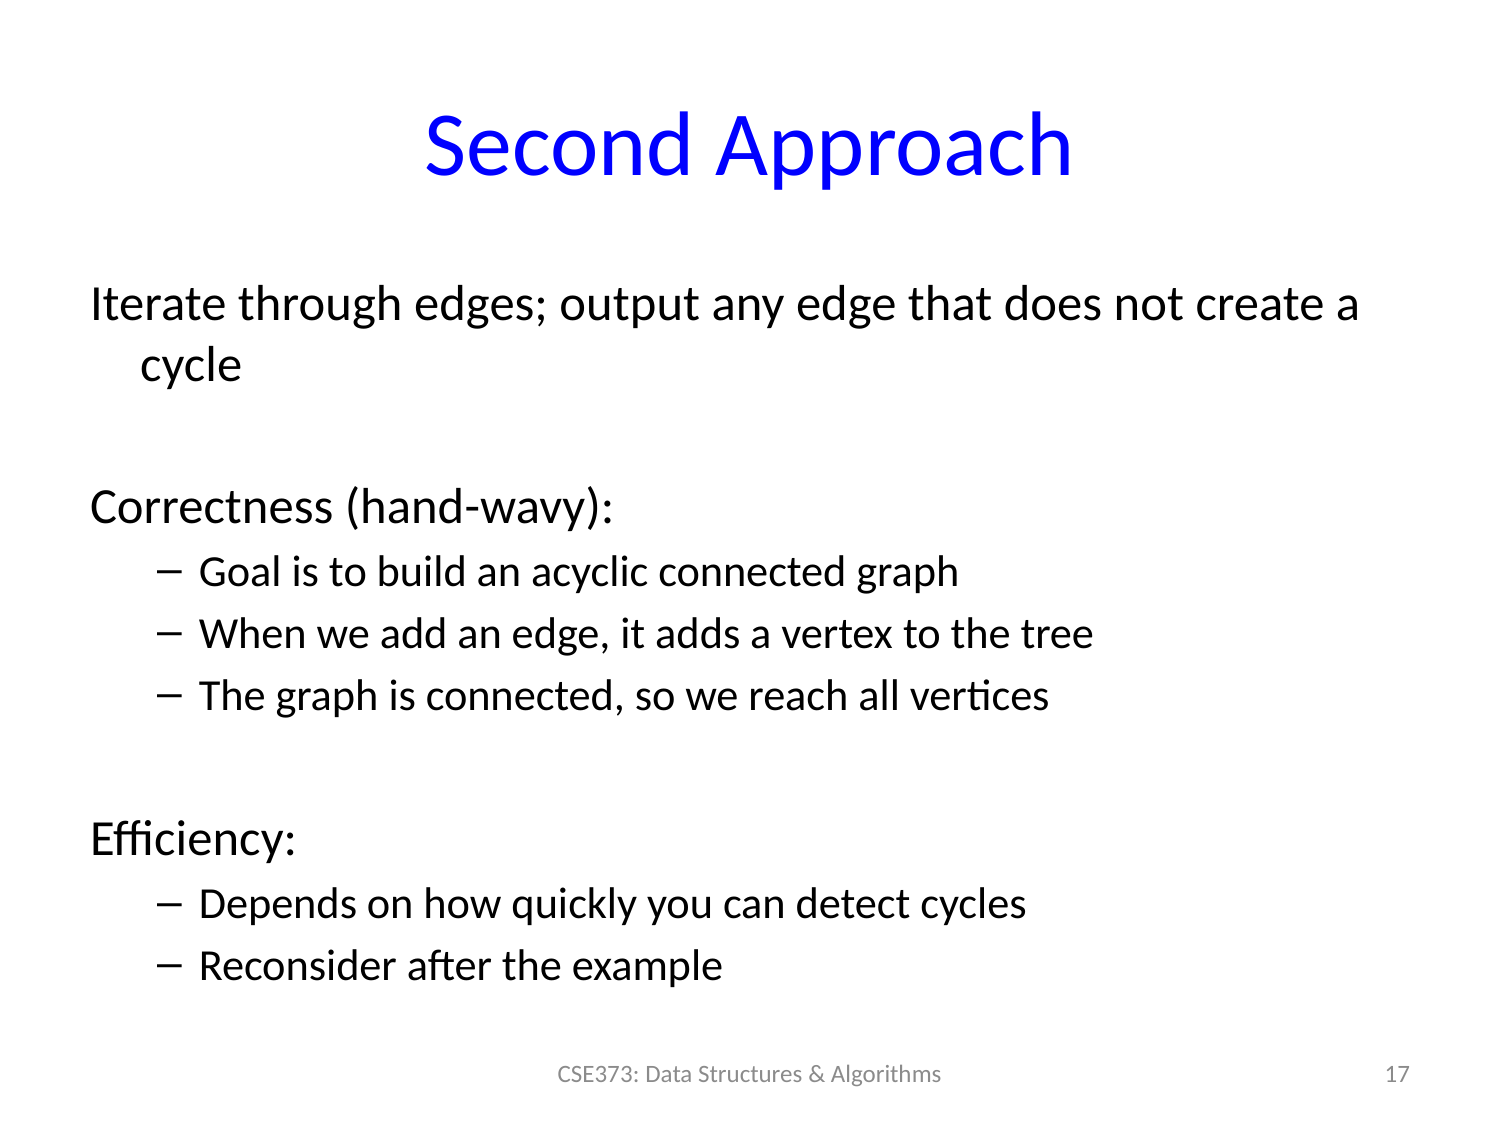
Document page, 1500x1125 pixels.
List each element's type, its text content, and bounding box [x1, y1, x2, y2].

list Iterate through edges; output any edge that does not create a cycle Correctness (hand-wavy): Goal is to build an acyclic connected graph When we add an edge, it adds a vertex to the tree The graph is connected, so we reach all vertices Efficiency: Depends on how quickly you can detect cycles Reconsider after the example [75, 262, 1425, 1005]
slide_number 17 [1074, 1042, 1425, 1103]
footer CSE373: Data Structures & Algorithms [512, 1042, 988, 1103]
title Second Approach [75, 45, 1425, 233]
